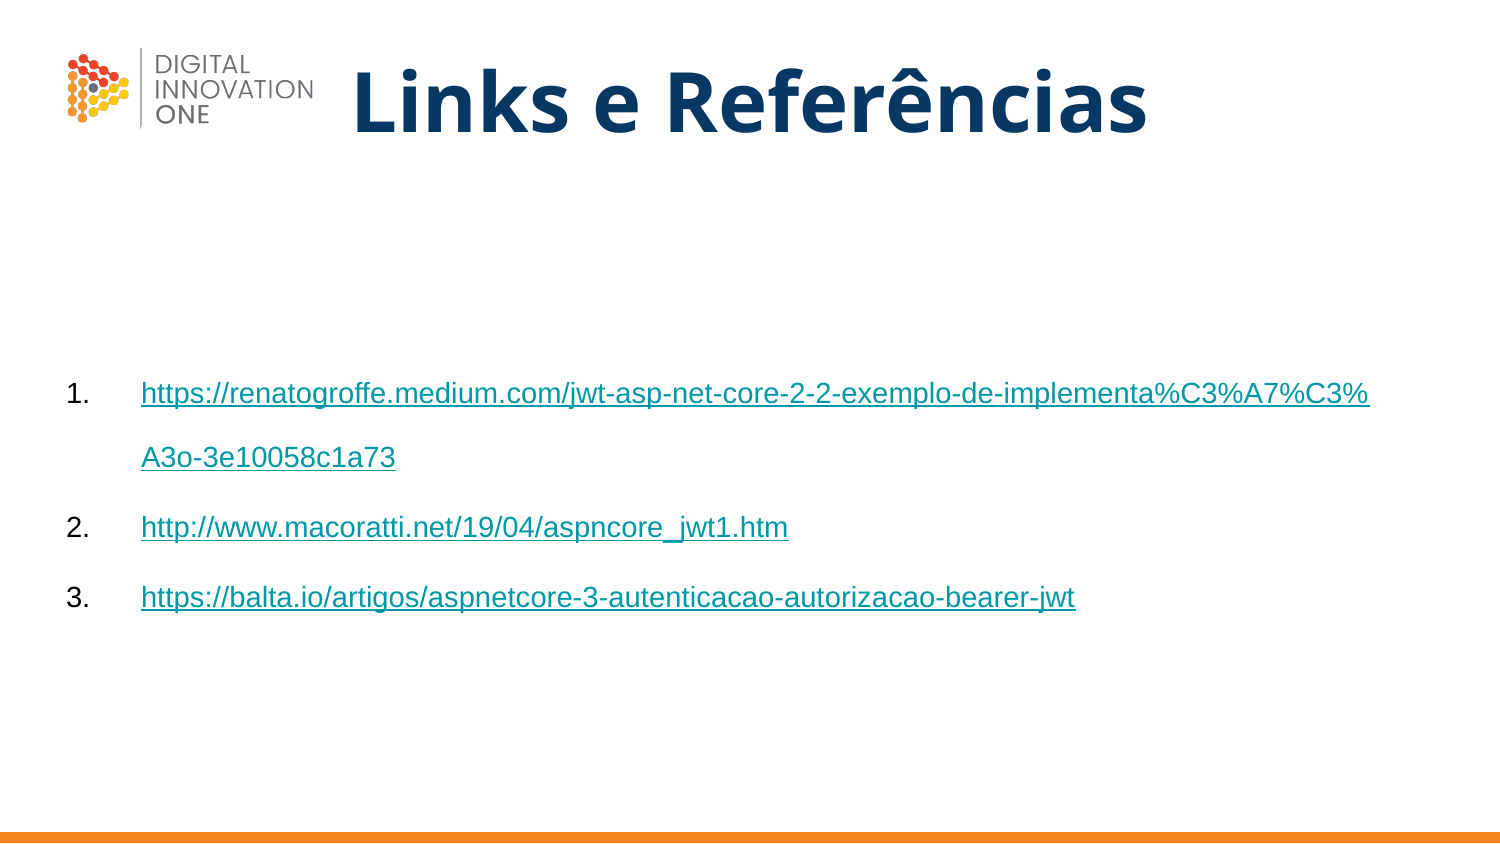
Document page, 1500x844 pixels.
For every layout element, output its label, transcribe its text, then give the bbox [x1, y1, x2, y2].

subtitle Links e Referências [51, 50, 1449, 148]
picture [50, 39, 331, 138]
text_box [0, 832, 1500, 843]
subtitle https://renatogroffe.medium.com/jwt-asp-net-core-2-2-exemplo-de-implementa%C3%A7%C3%A3o-3e10058c1a73 http://www.macoratti.net/19/04/aspncore_jwt1.htm https://balta.io/artigos/aspnetcore-3-autenticacao-autorizacao-bearer-jwt [51, 218, 1388, 706]
